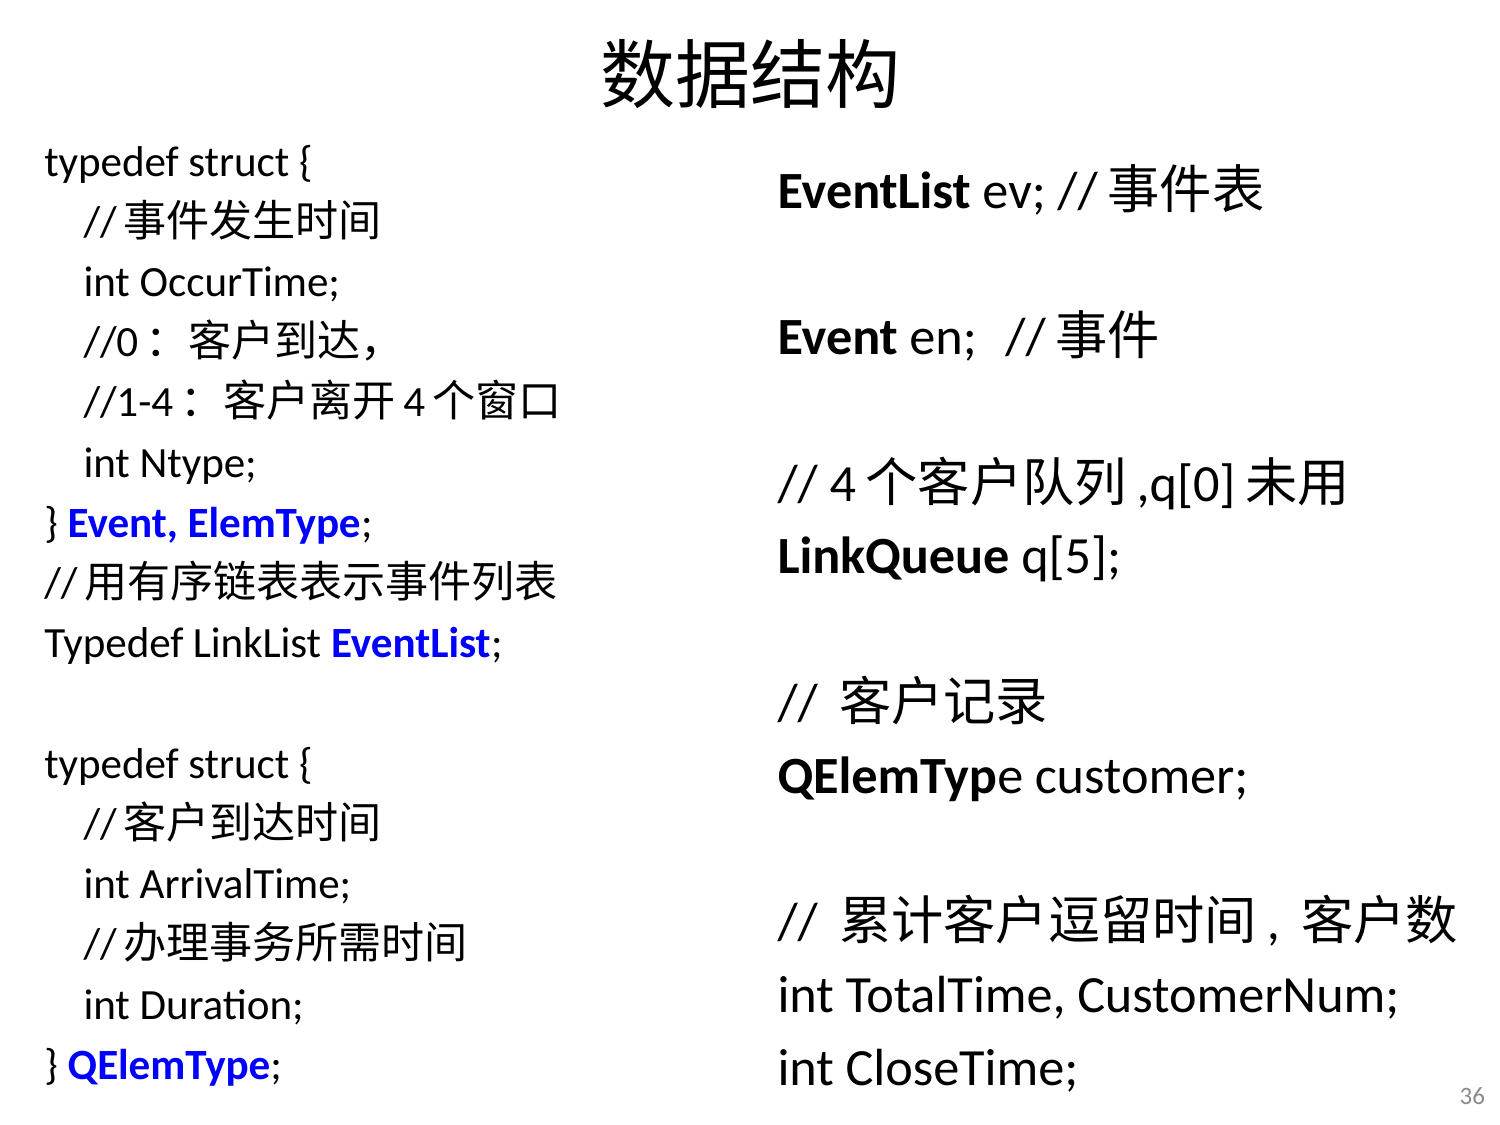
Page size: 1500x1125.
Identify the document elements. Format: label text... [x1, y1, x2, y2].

title 数据结构 [75, 0, 1425, 149]
slide_number 36 [1435, 1065, 1500, 1125]
list typedef struct { //事件发生时间 int OccurTime; //0：客户到达， //1-4：客户离开4个窗口 int Ntype; } Event, ElemType; //用有序链表表示事件列表 Typedef LinkList EventList; typedef struct { //客户到达时间 int ArrivalTime; //办理事务所需时间 int Duration; } QElemType; [29, 125, 738, 1106]
list EventList ev; //事件表 Event en; //事件 // 4个客户队列,q[0]未用 LinkQueue q[5]; // 客户记录 QElemType customer; // 累计客户逗留时间, 客户数 int TotalTime, CustomerNum; int CloseTime; [762, 149, 1500, 1125]
